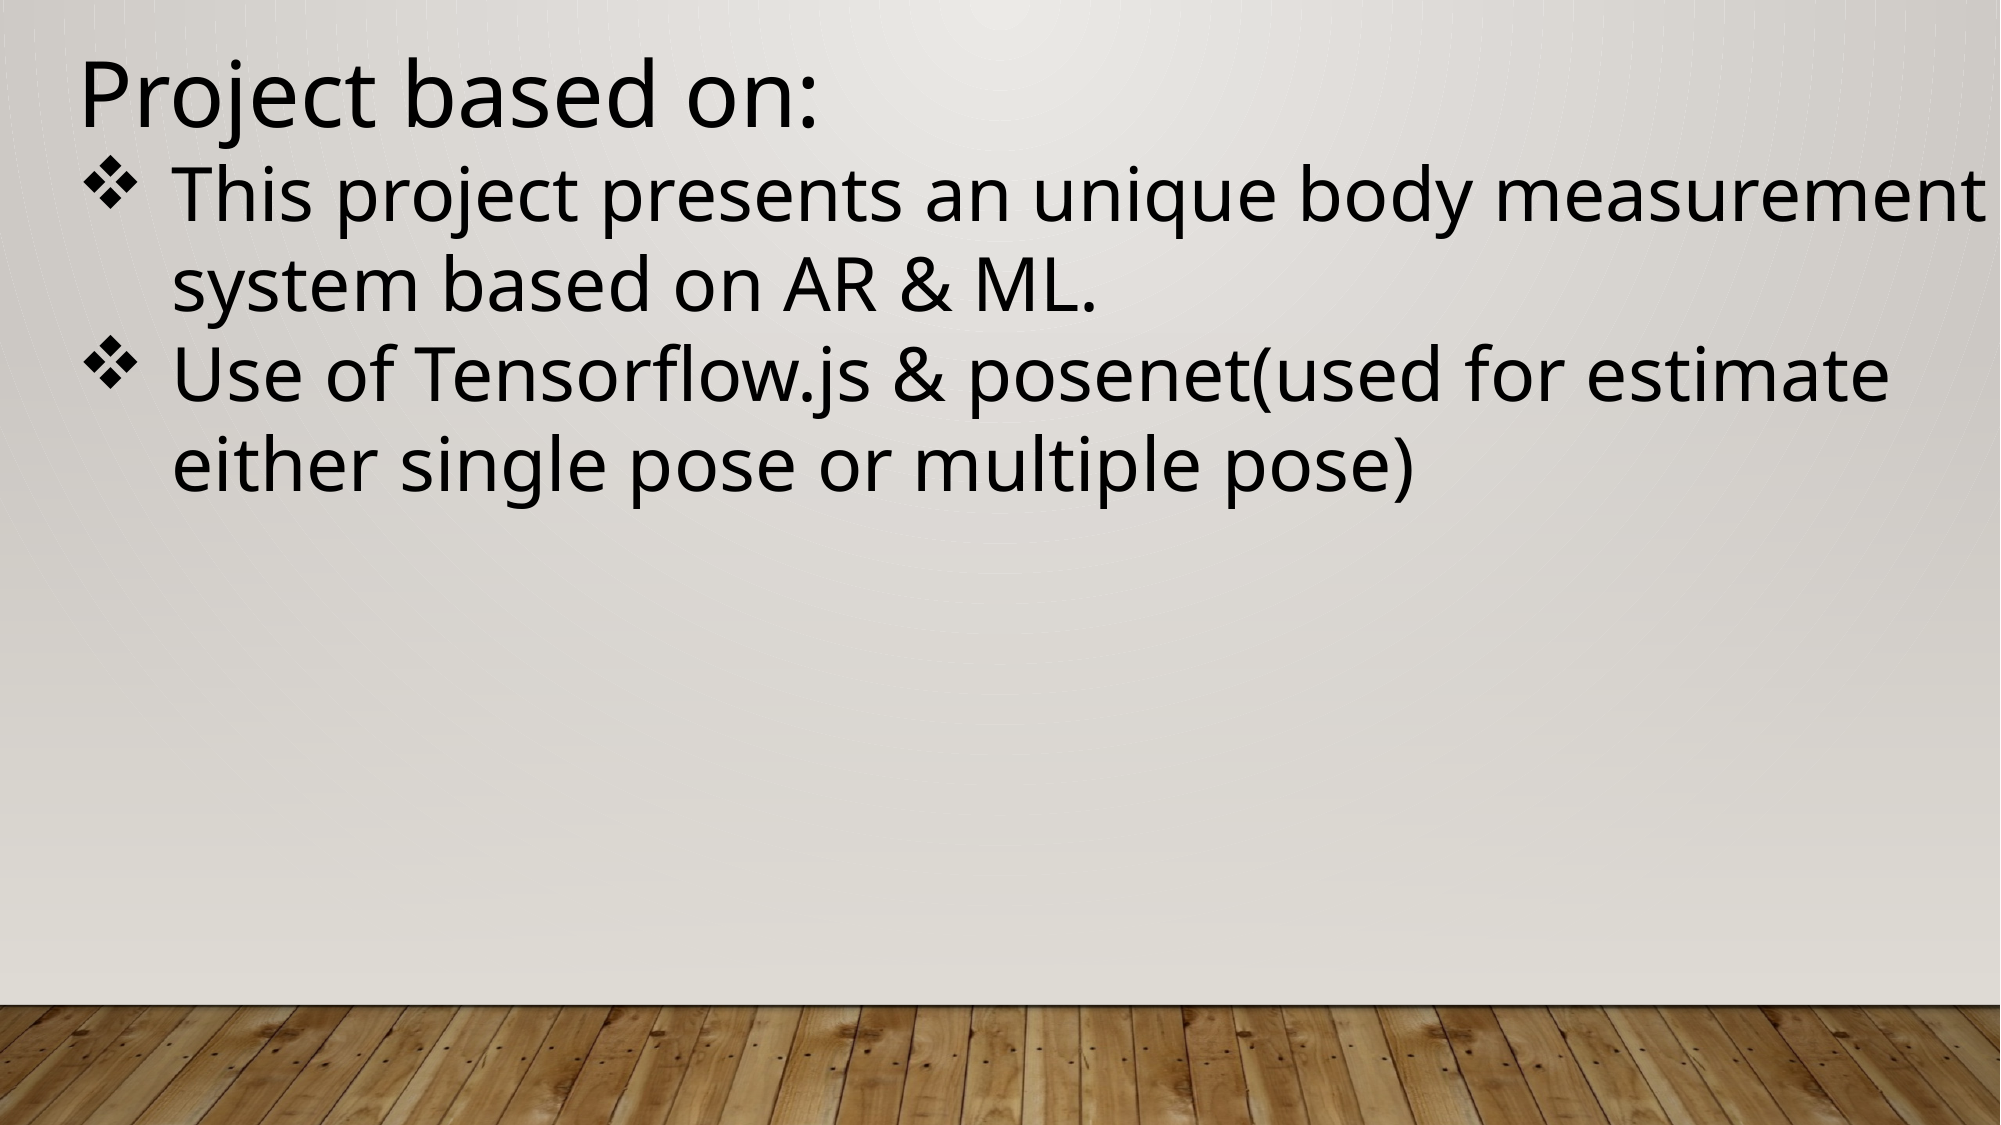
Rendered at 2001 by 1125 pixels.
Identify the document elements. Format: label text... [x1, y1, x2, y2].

text_box Project based on: This project presents an unique body measurement system based on AR & ML. Use of Tensorflow.js & posenet(used for estimate either single pose or multiple pose) [63, 28, 2000, 559]
picture [0, 1005, 2000, 1125]
